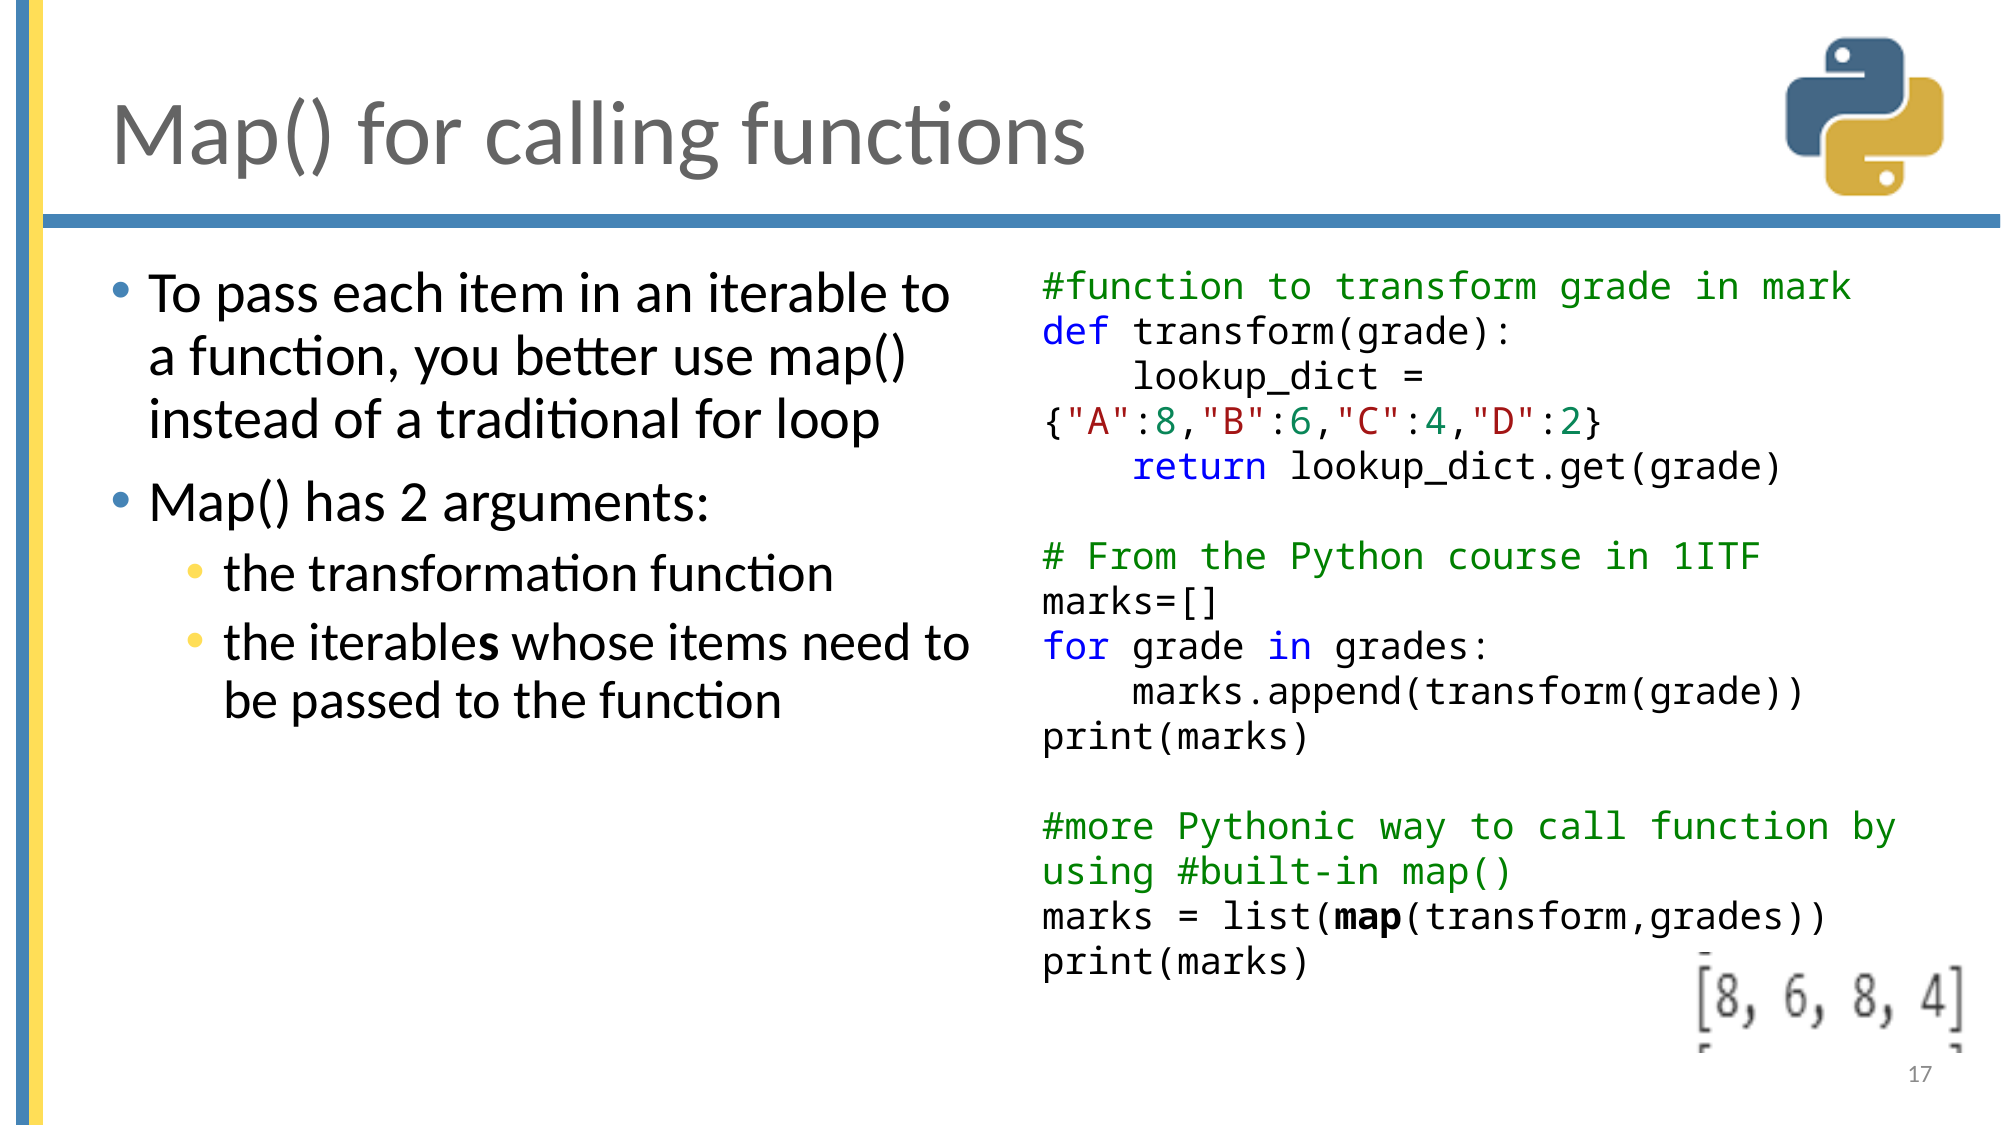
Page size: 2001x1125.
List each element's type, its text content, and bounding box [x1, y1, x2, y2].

title Map() for calling functions [95, 59, 1863, 211]
slide_number 17 [1497, 1042, 1948, 1103]
picture [1690, 952, 1975, 1053]
list To pass each item in an iterable to a function, you better use map() instead of a traditional for loop Map() has 2 arguments: the transformation function the iterables whose items need to be passed to the function [95, 254, 1000, 1014]
text_box #function to transform grade in mark def transform(grade): lookup_dict = {"A":8,"B":6,"C":4,"D":2} return lookup_dict.get(grade) # From the Python course in 1ITF marks=[] for grade in grades: marks.append(transform(grade)) print(marks) #more Pythonic way to call function by using #built-in map() marks = list(map(transform,grades)) print(marks) [1027, 254, 1969, 1035]
picture [1747, 18, 1987, 205]
